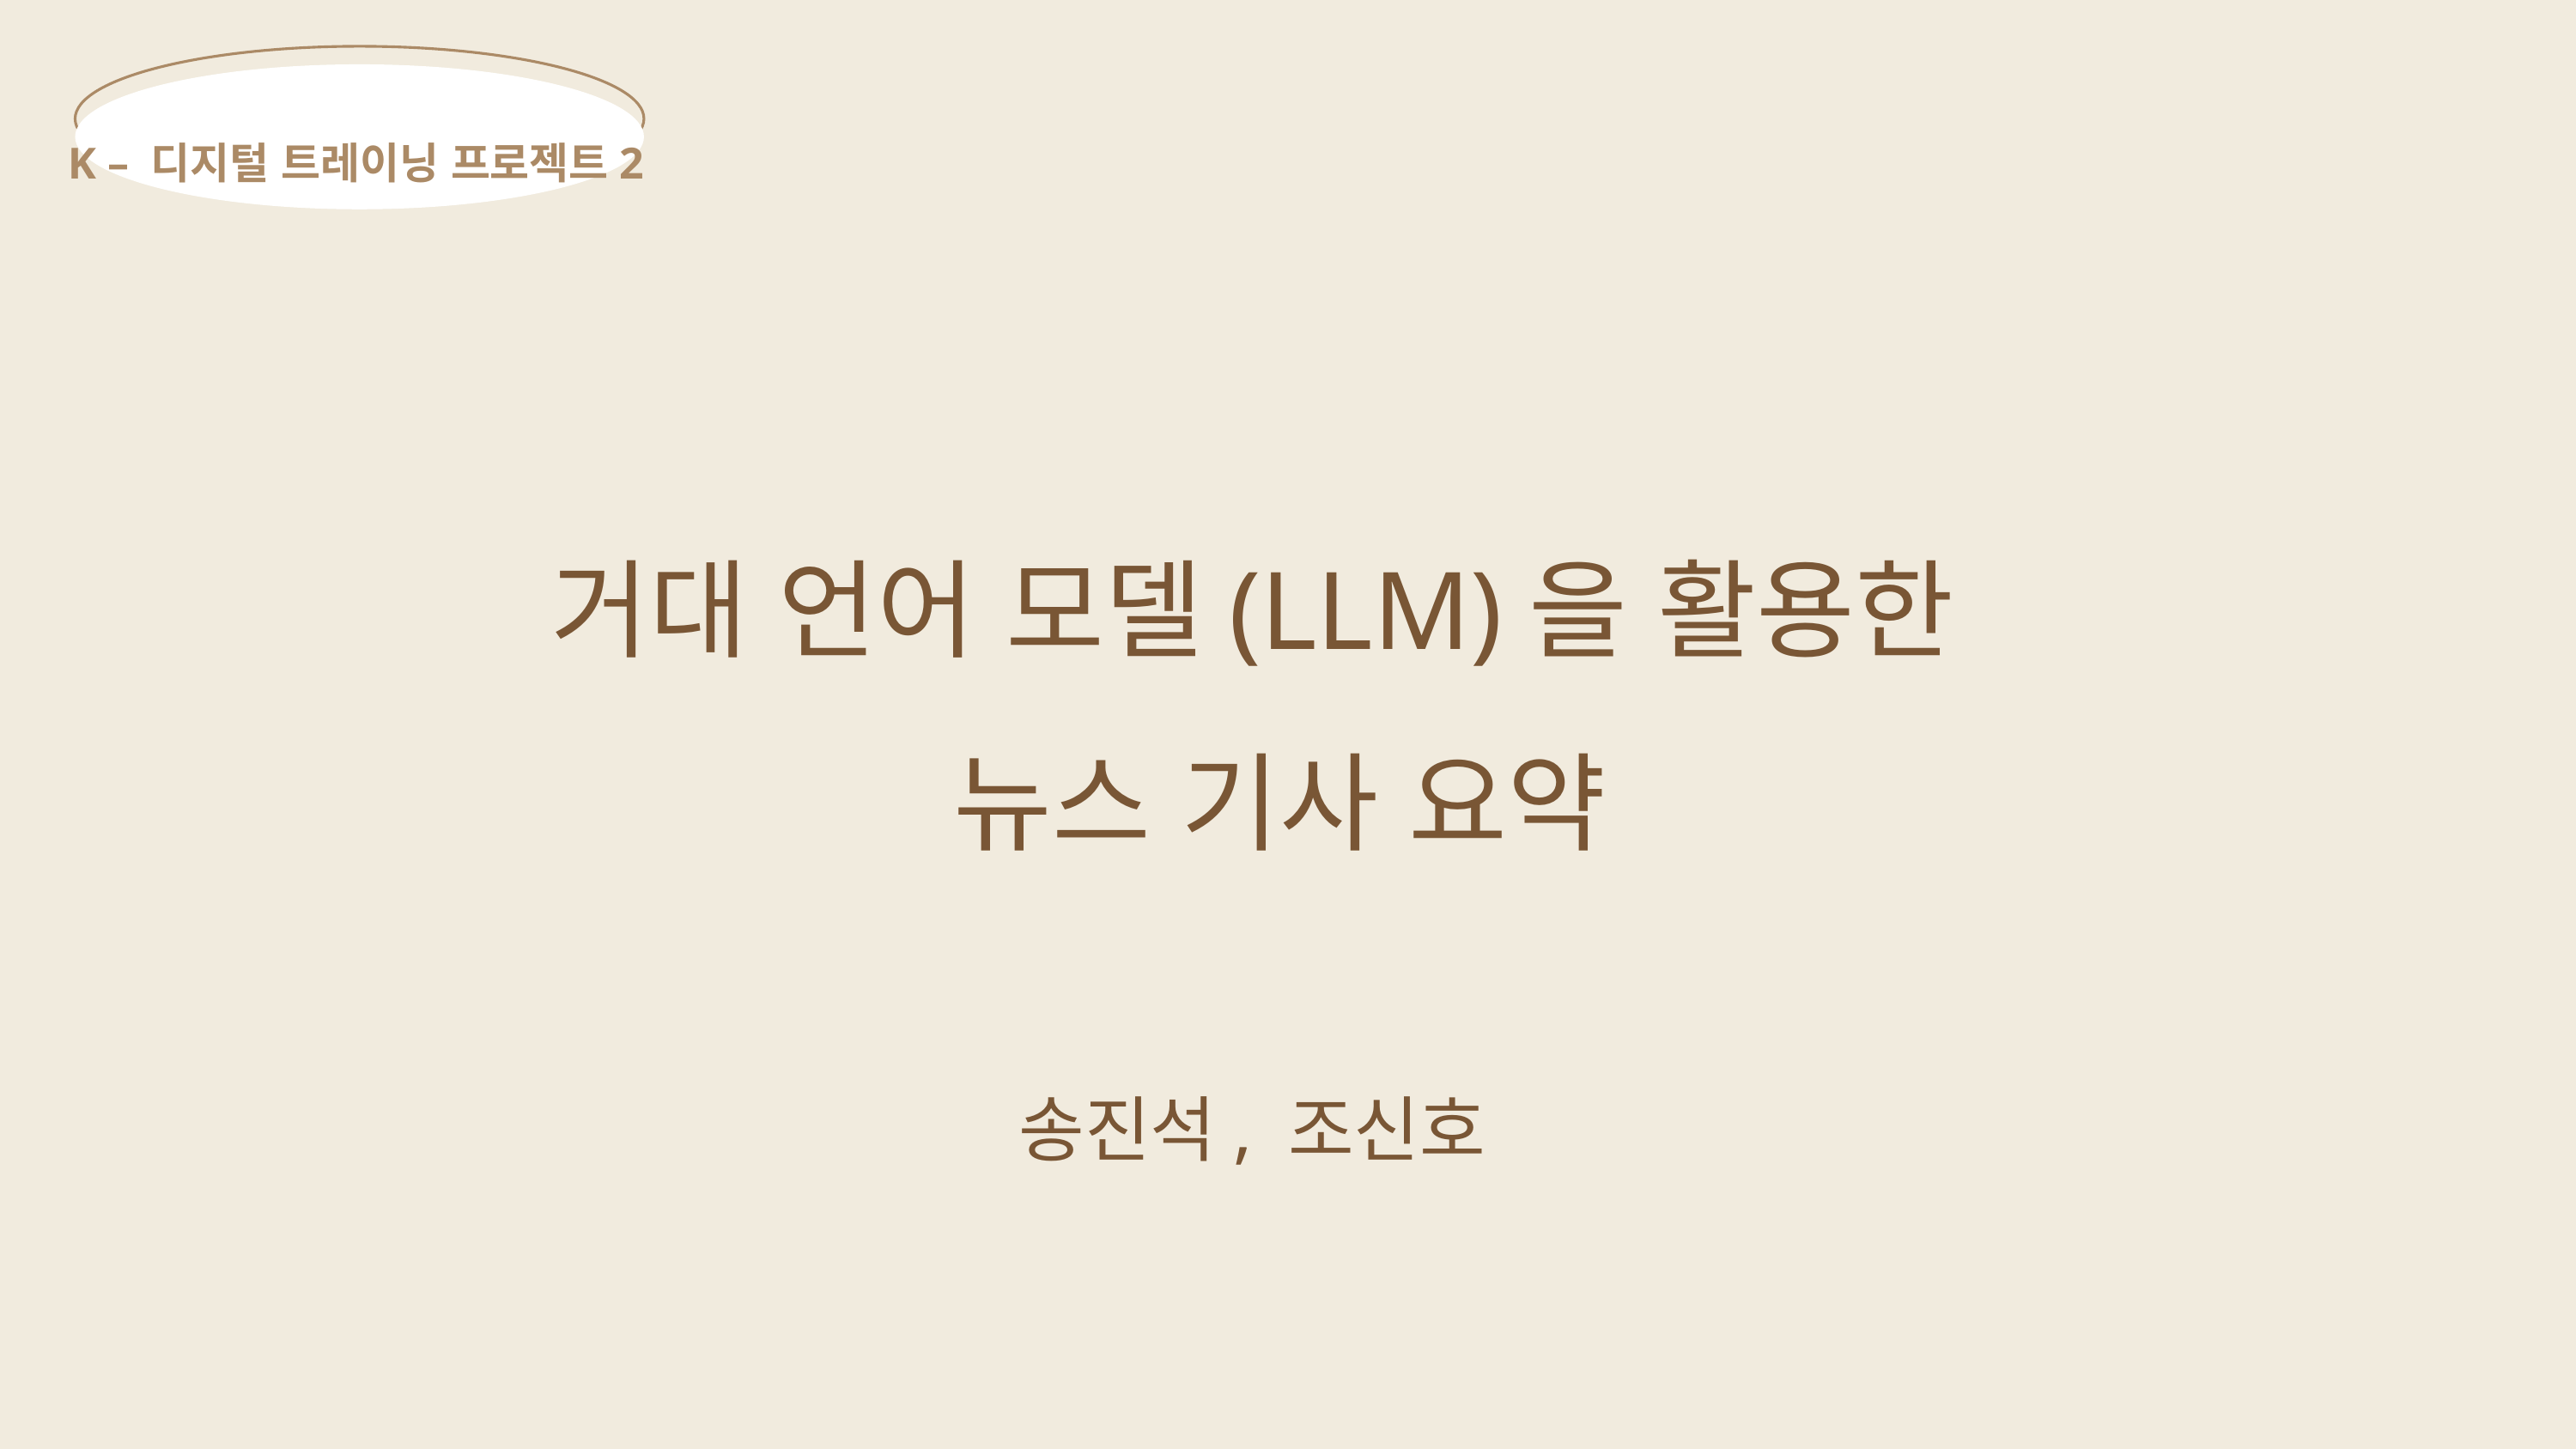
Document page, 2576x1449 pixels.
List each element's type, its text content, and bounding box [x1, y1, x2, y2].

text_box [75, 45, 645, 64]
text_box K – 디지털 트레이닝 프로젝트2 [64, 37, 647, 188]
text_box 송진석, 조신호 [888, 1100, 1616, 1171]
text_box 거대 언어 모델(LLM)을 활용한 뉴스 기사 요약 [361, 477, 2143, 864]
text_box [75, 64, 645, 209]
